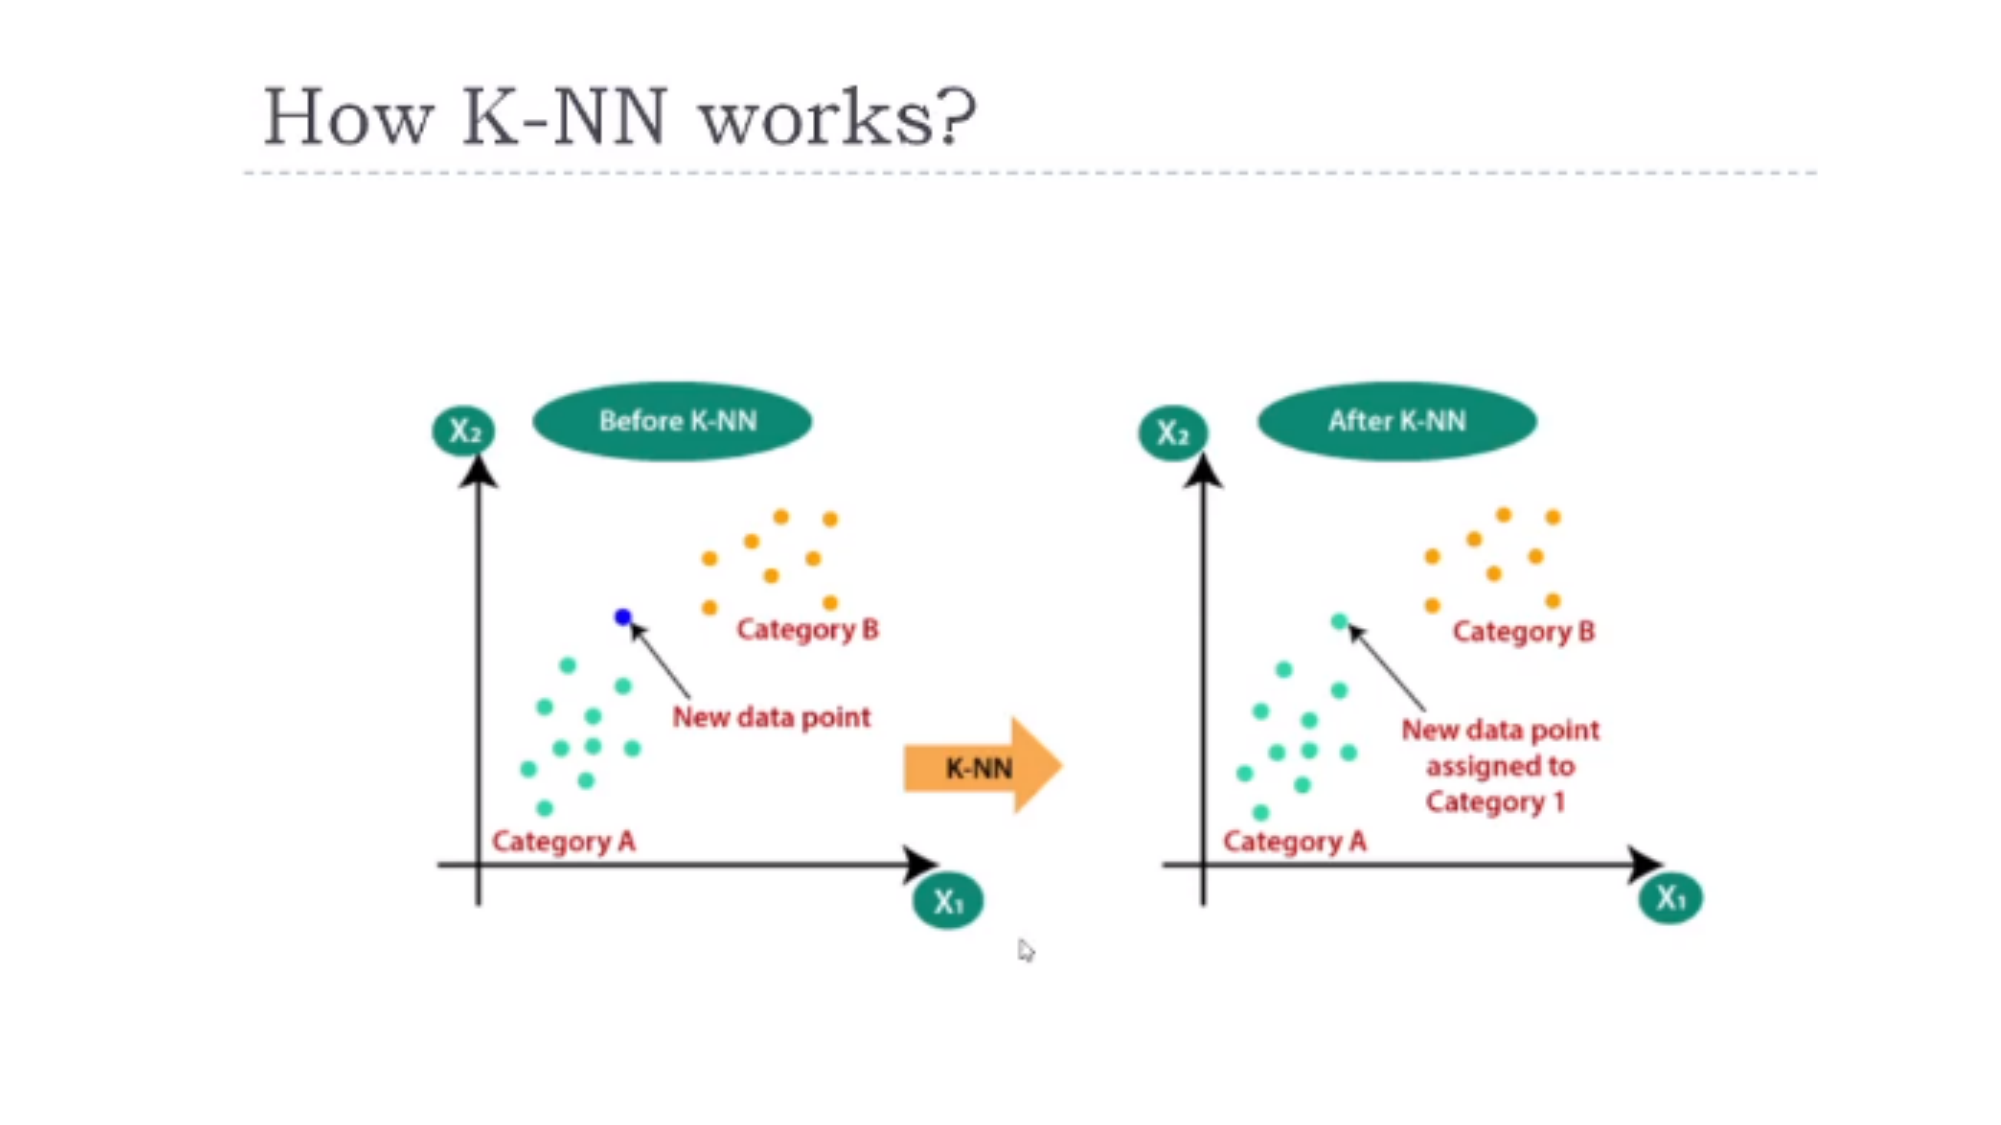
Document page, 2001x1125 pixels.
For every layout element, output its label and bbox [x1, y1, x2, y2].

picture [217, 57, 1818, 996]
